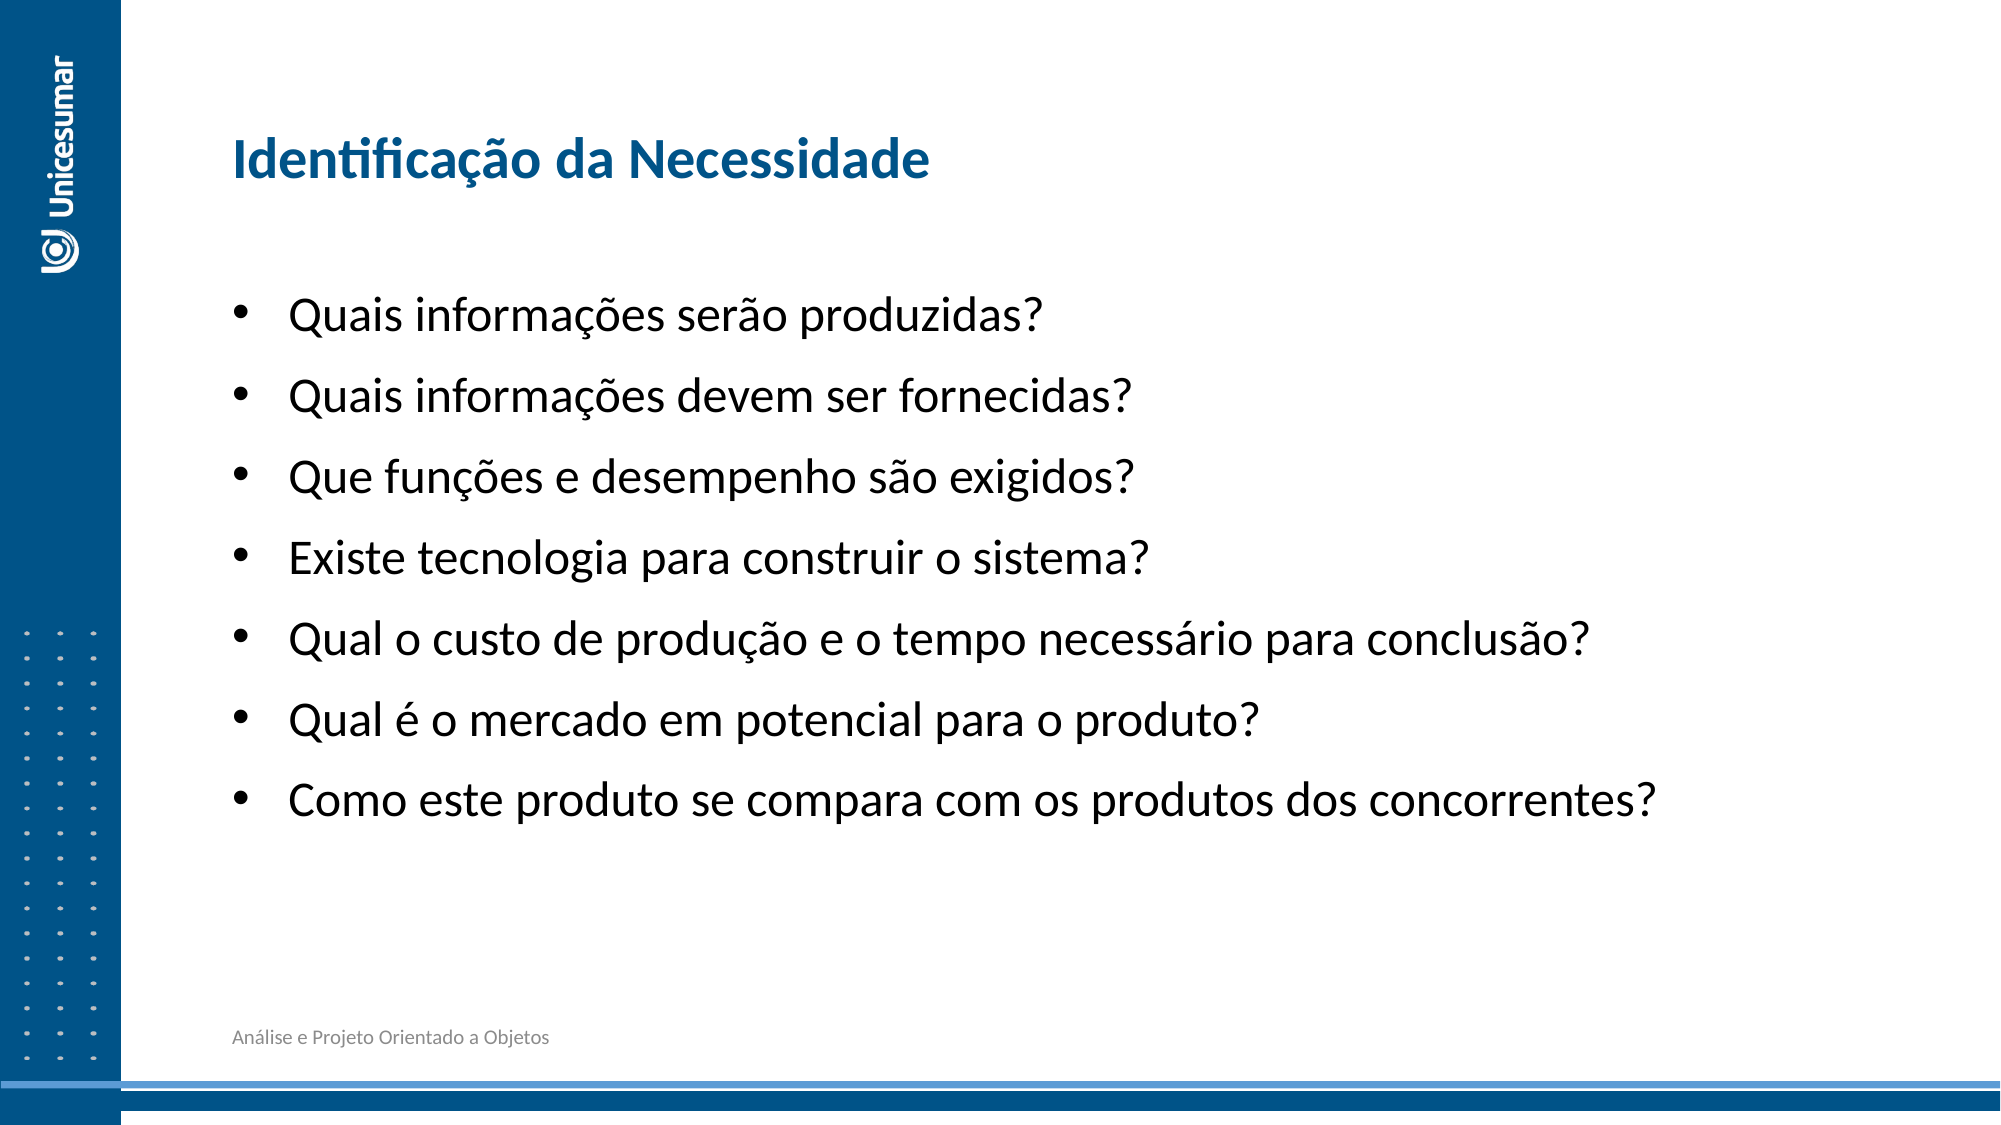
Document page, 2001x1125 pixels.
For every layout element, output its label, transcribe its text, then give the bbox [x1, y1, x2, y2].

picture [24, 631, 111, 1060]
footer Análise e Projeto Orientado a Objetos [217, 1006, 1945, 1066]
picture [42, 56, 79, 273]
list Identificação da Necessidade [217, 81, 1945, 237]
list Quais informações serão produzidas? Quais informações devem ser fornecidas? Que funções e desempenho são exigidos? Existe tecnologia para construir o sistema? Qual o custo de produção e o tempo necessário para conclusão? Qual é o mercado em potencial para o produto? Como este produto se compara com os produtos dos concorrentes? [217, 274, 1945, 969]
